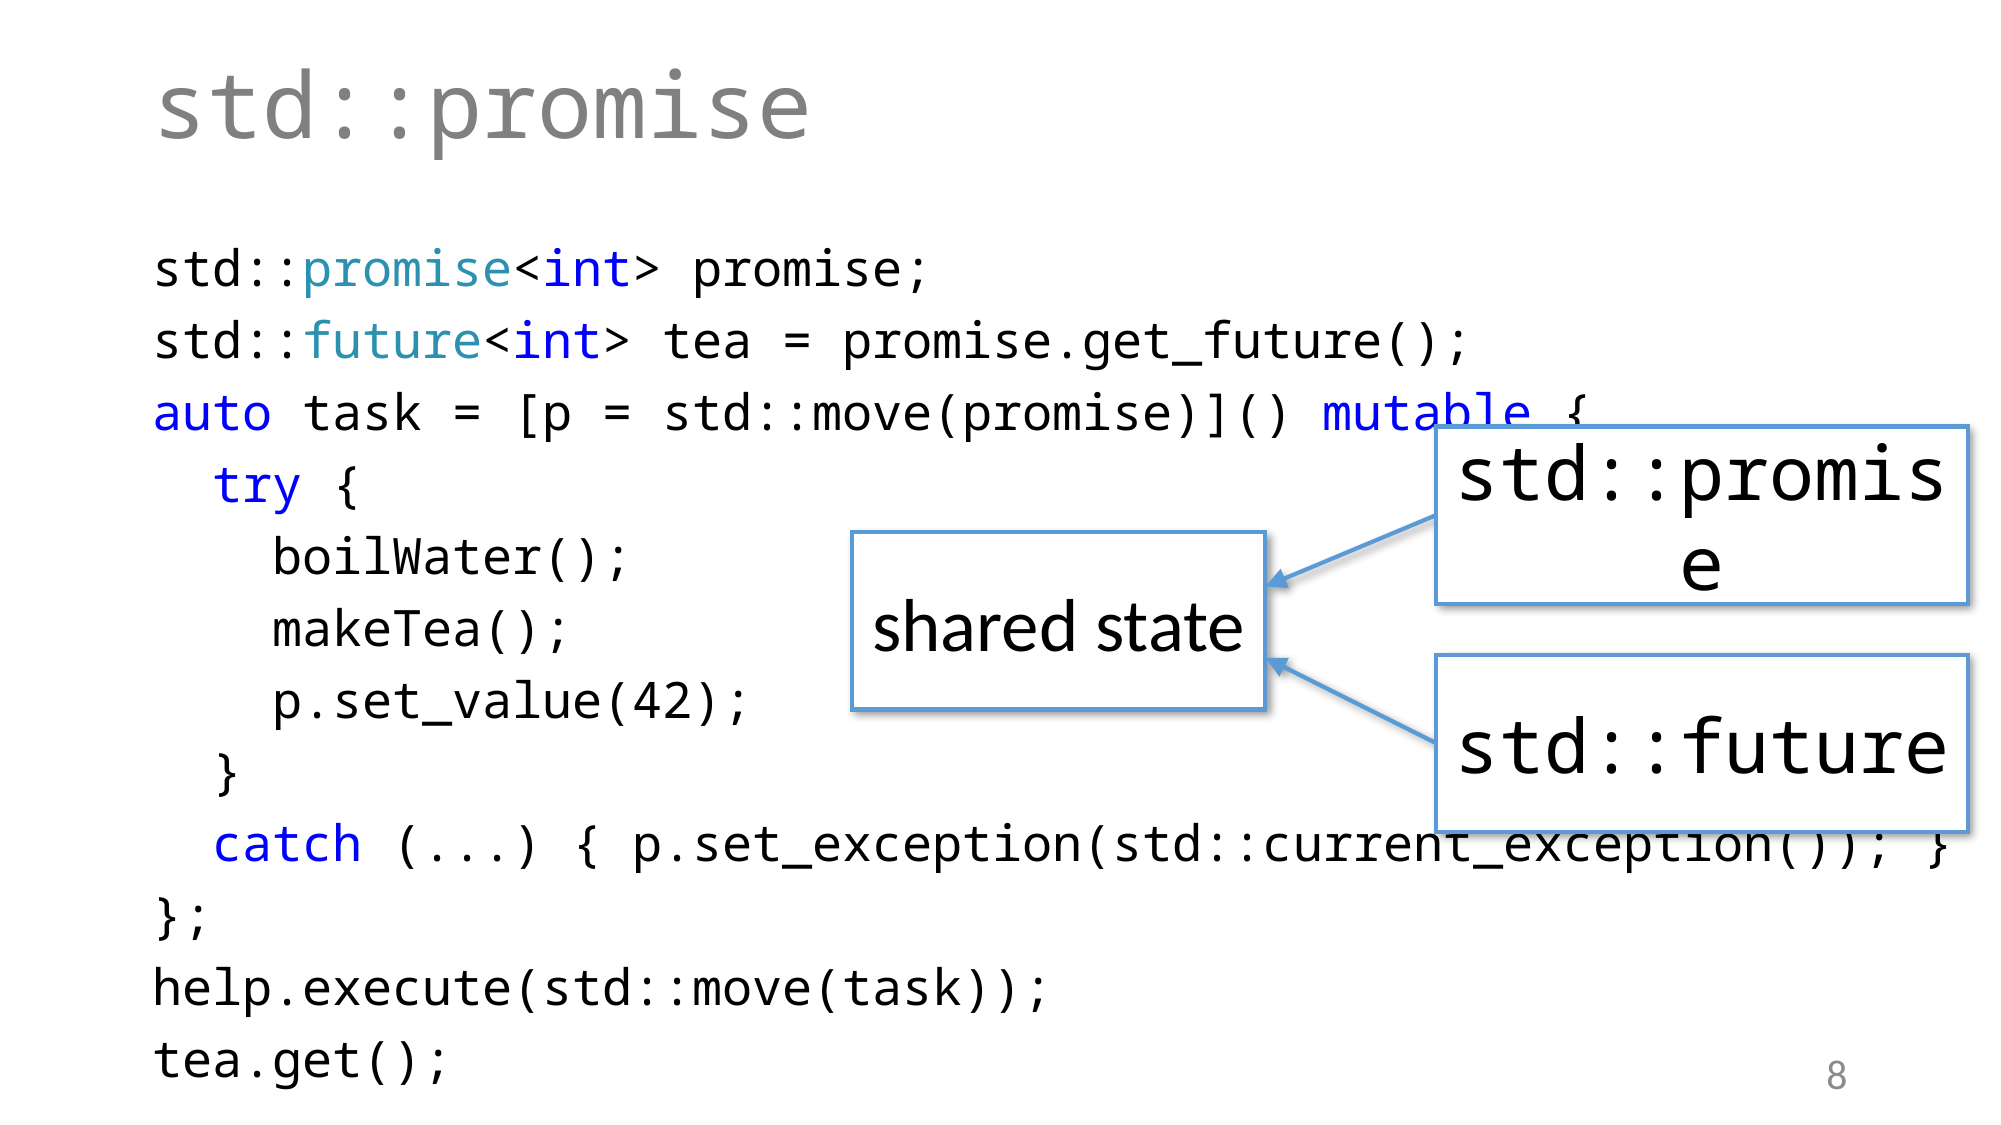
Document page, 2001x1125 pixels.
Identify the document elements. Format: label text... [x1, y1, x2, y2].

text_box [1265, 515, 1437, 587]
list std::promise<int> promise; std::future<int> tea = promise.get_future(); auto task = [p = std::move(promise)]() mutable { try { boilWater(); makeTea(); p.set_value(42); } catch (...) { p.set_exception(std::current_exception()); } }; help.execute(std::move(task)); tea.get(); [137, 236, 1980, 1111]
slide_number 8 [1412, 1042, 1863, 1103]
text_box std::future [1435, 654, 1969, 833]
text_box std::promise [1435, 425, 1969, 605]
text_box shared state [851, 531, 1266, 711]
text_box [1265, 657, 1437, 744]
title std::promise [137, 0, 1863, 218]
